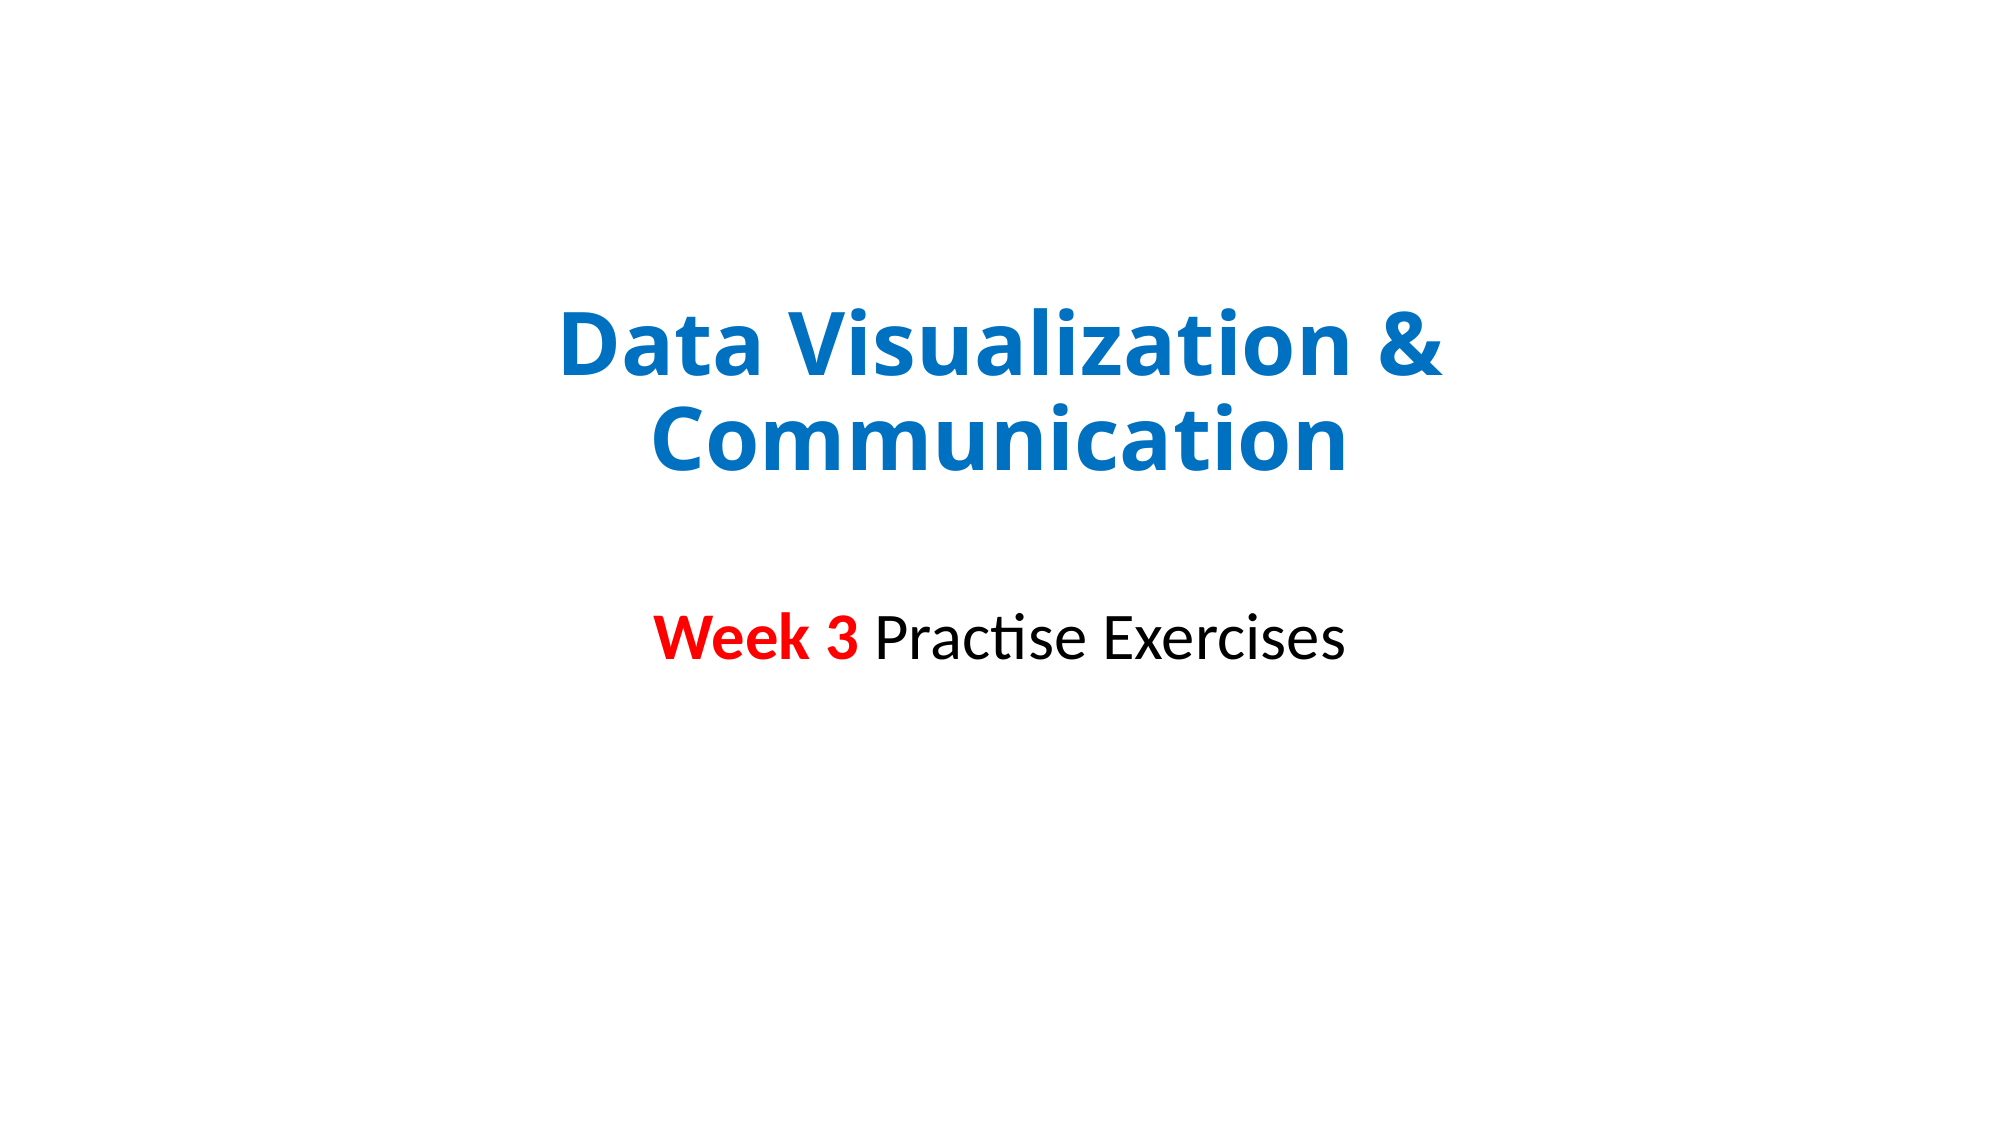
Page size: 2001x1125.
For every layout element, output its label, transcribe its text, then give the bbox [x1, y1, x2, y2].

subtitle Week 3 Practise Exercises [249, 594, 1750, 802]
title Data Visualization & Communication [249, 290, 1750, 497]
